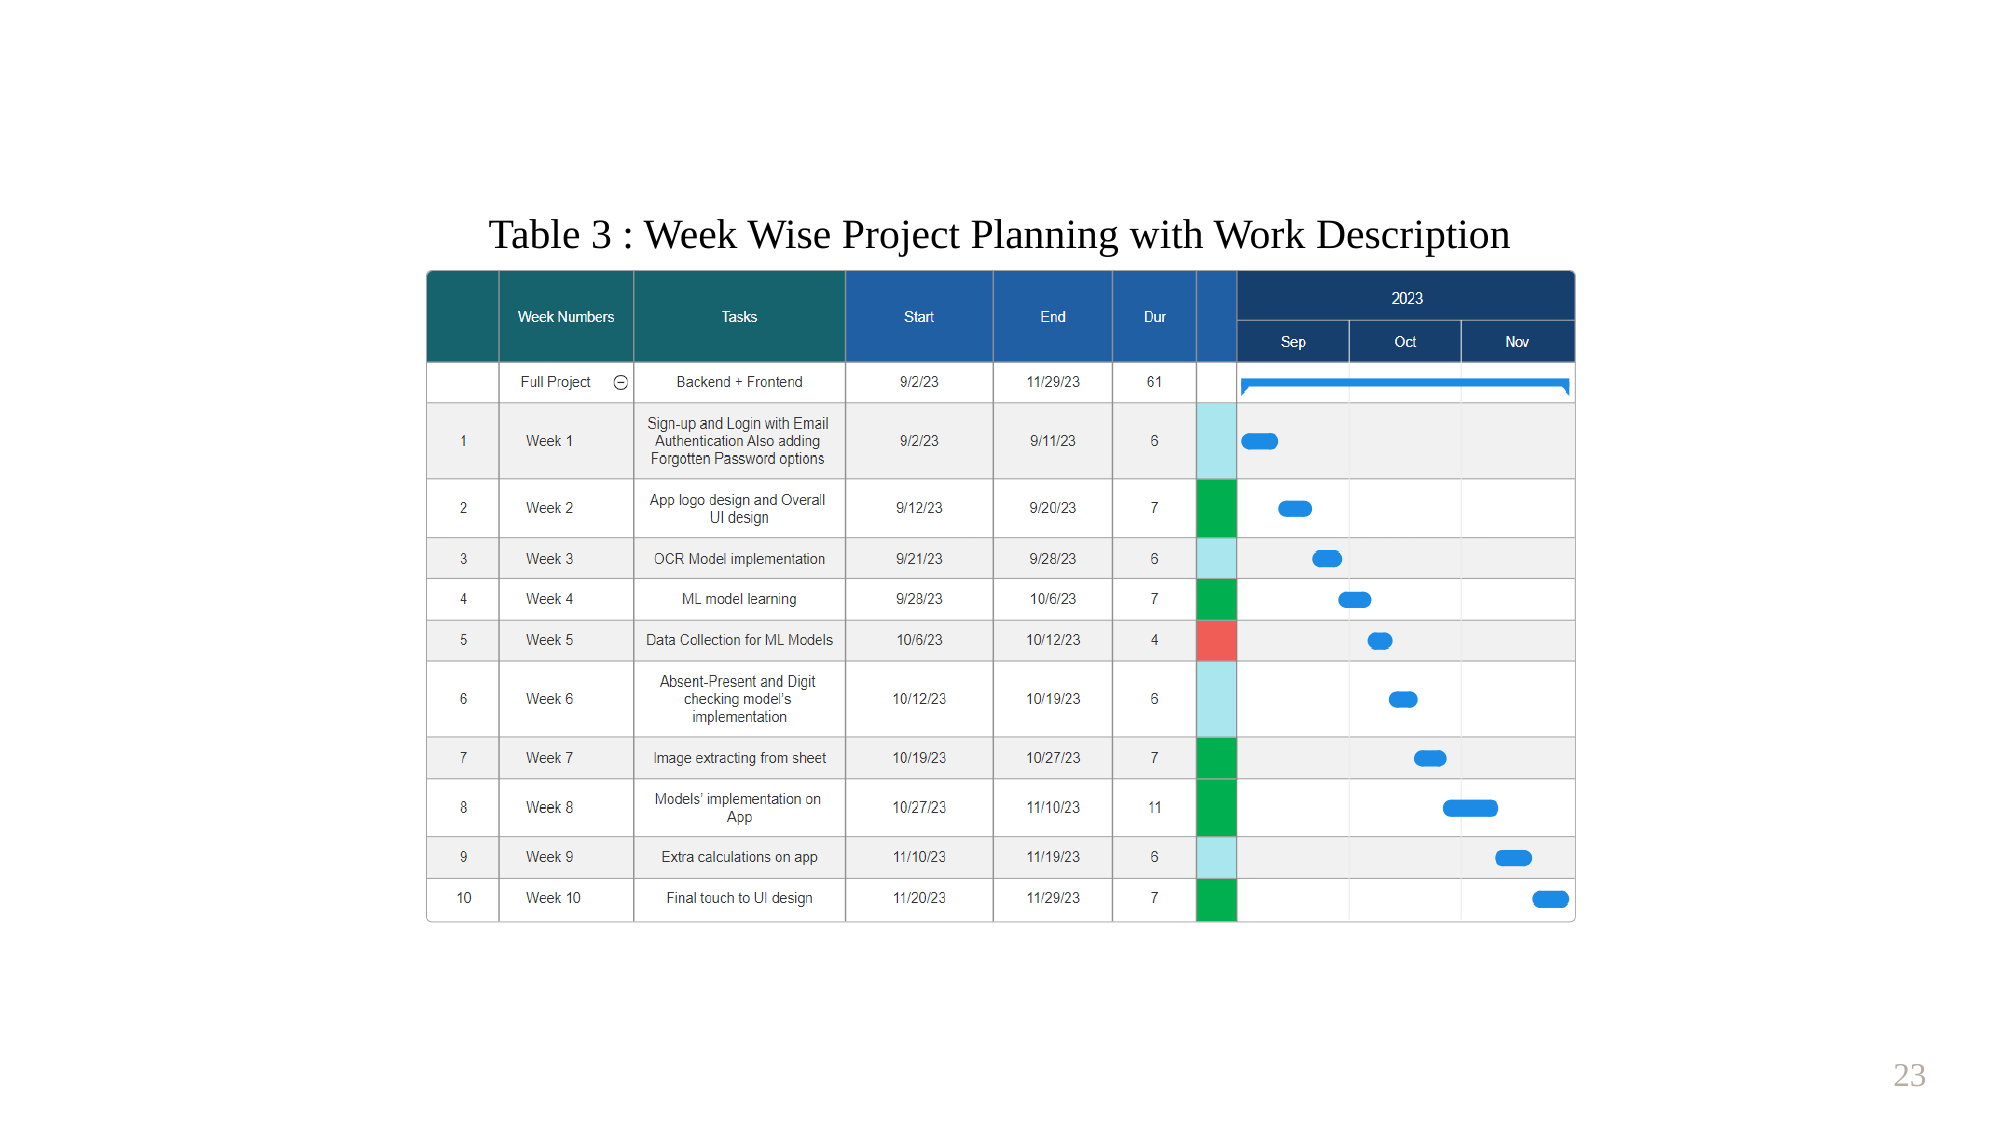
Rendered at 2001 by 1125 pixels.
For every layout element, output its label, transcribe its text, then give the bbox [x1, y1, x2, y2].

slide_number 23 [1878, 1042, 1968, 1103]
picture [421, 265, 1579, 936]
text_box Table 3 : Week Wise Project Planning with Work Description [179, 174, 1821, 365]
